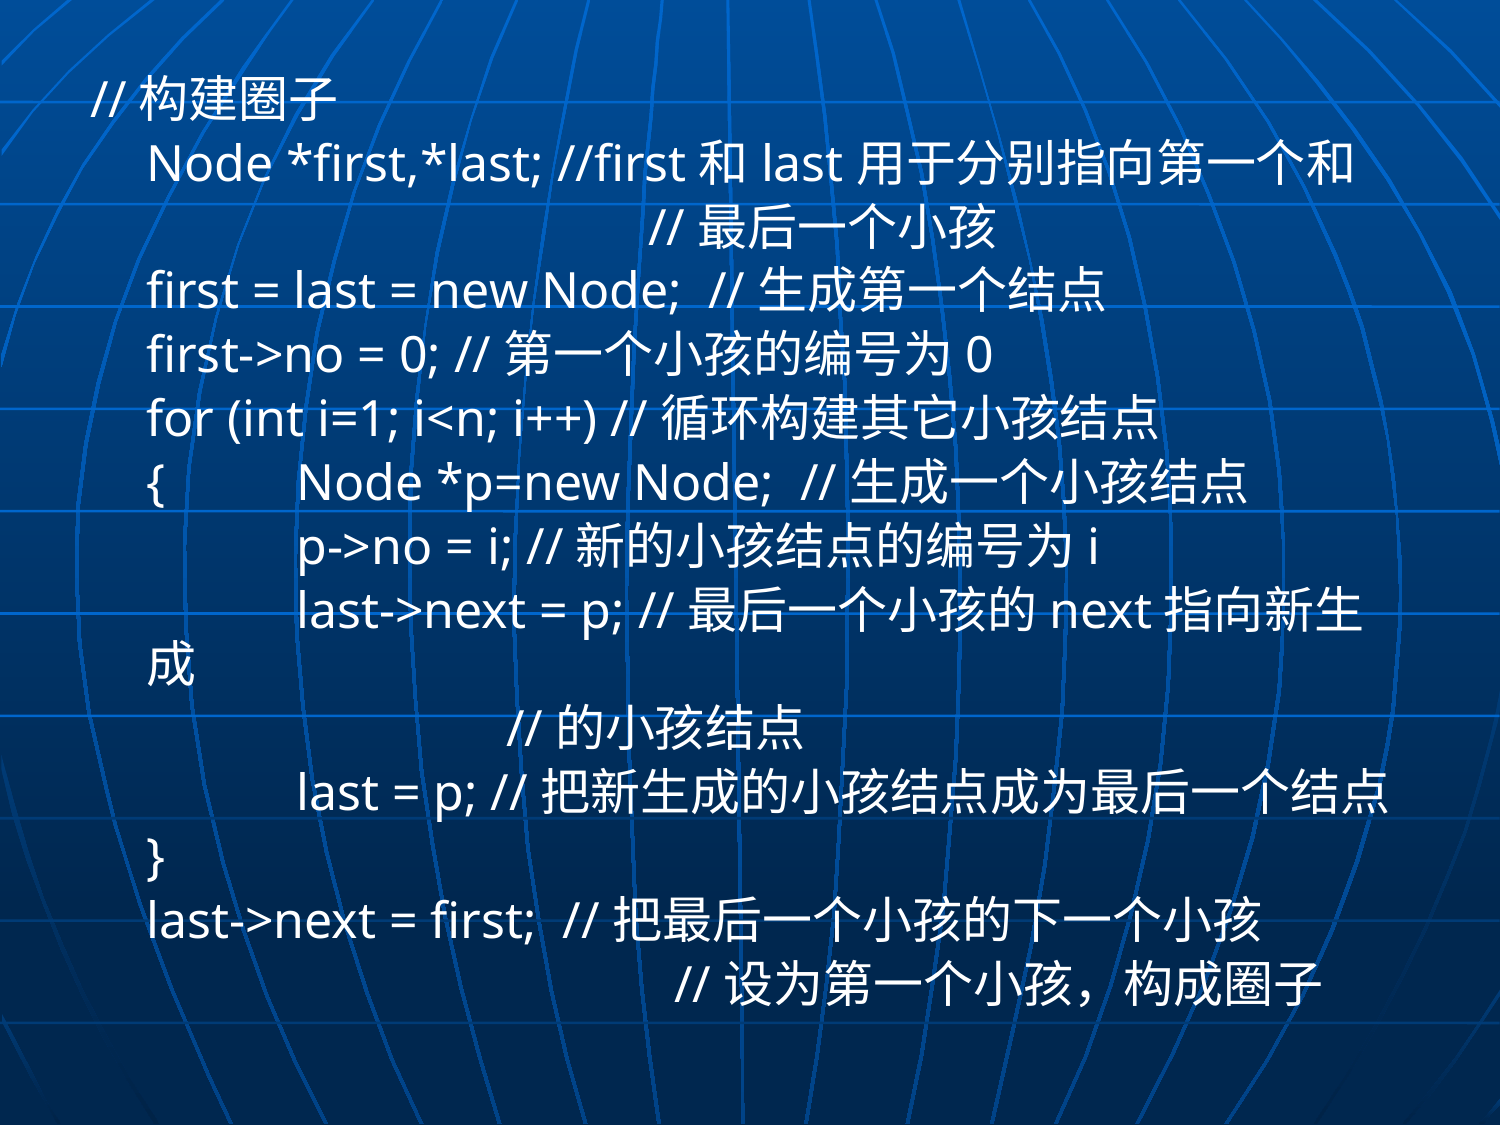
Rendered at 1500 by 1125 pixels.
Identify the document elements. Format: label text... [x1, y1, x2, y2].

list //构建圈子 Node *first,*last; //first和last用于分别指向第一个和 //最后一个小孩 first = last = new Node; //生成第一个结点 first->no = 0; //第一个小孩的编号为0 for (int i=1; i<n; i++) //循环构建其它小孩结点 { Node *p=new Node; //生成一个小孩结点 p->no = i; //新的小孩结点的编号为i last->next = p; //最后一个小孩的next指向新生成 //的小孩结点 last = p; //把新生成的小孩结点成为最后一个结点 } last->next = first; //把最后一个小孩的下一个小孩 //设为第一个小孩，构成圈子 [75, 66, 1425, 1006]
